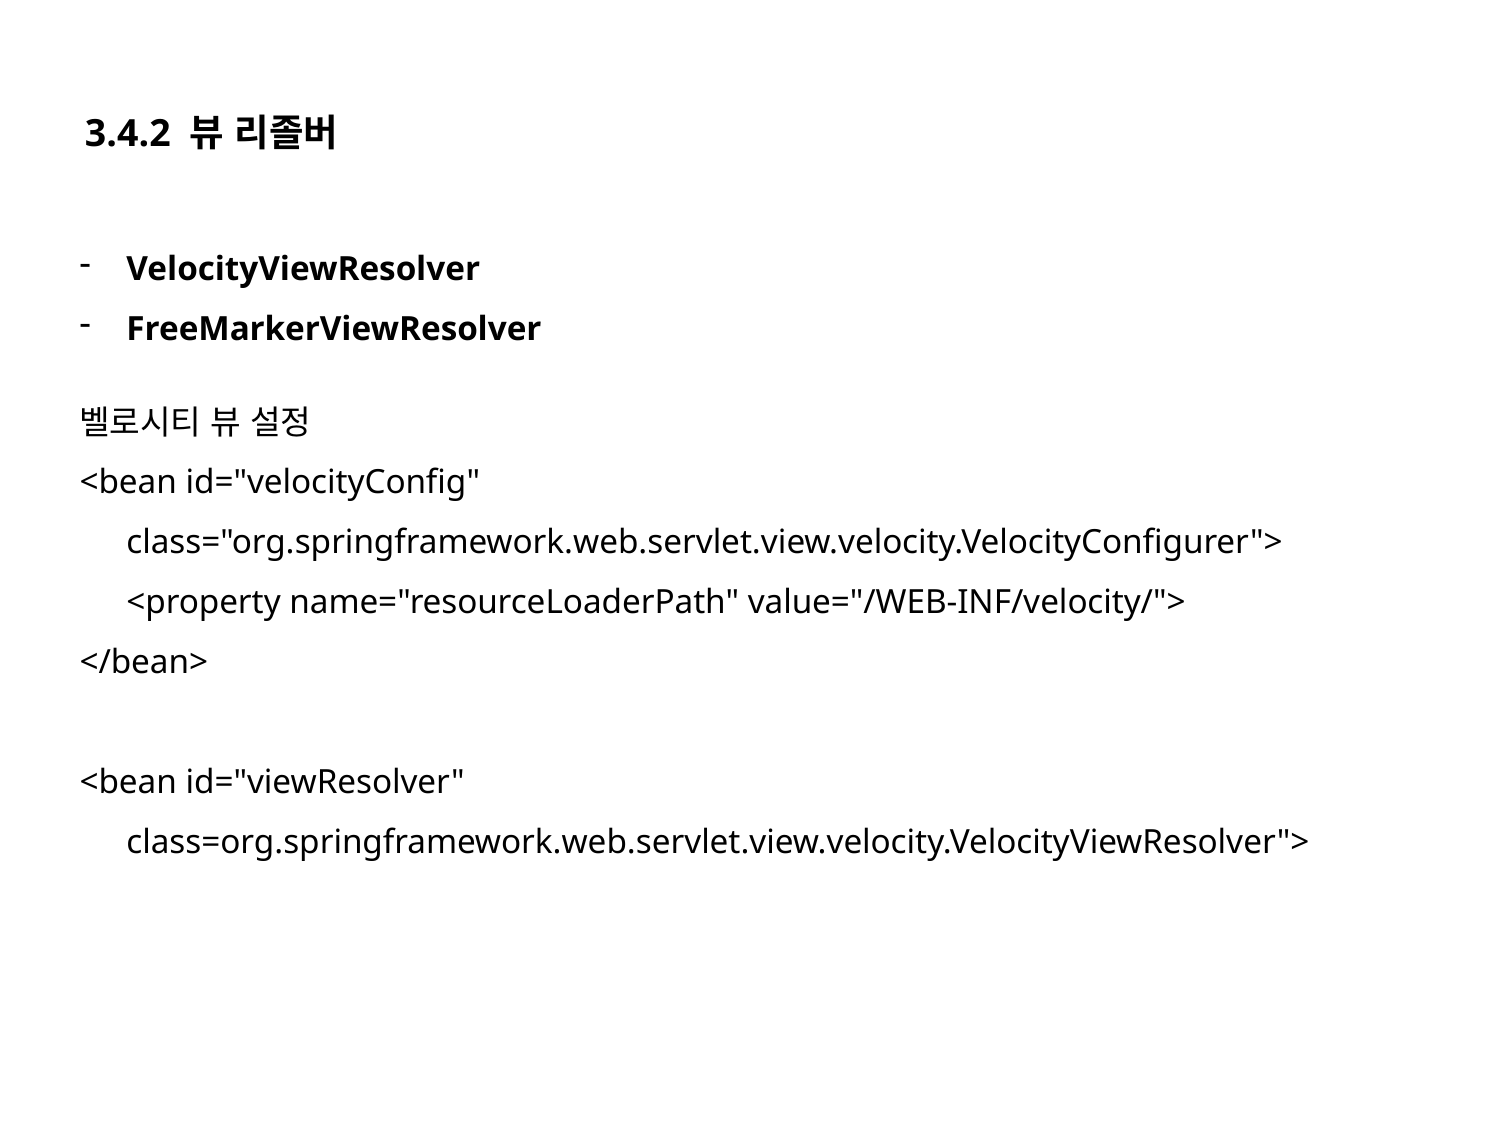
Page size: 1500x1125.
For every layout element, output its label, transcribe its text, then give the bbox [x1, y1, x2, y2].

text_box 3.4.2 뷰 리졸버 [70, 101, 354, 162]
text_box VelocityViewResolver FreeMarkerViewResolver [64, 219, 1412, 355]
text_box 벨로시티 뷰 설정 <bean id="velocityConfig" class="org.springframework.web.servlet.view.velocity.VelocityConfigurer"> <property name="resourceLoaderPath" value="/WEB-INF/velocity/"> </bean> <bean id="viewResolver" class=org.springframework.web.servlet.view.velocity.VelocityViewResolver"> [64, 373, 1500, 868]
